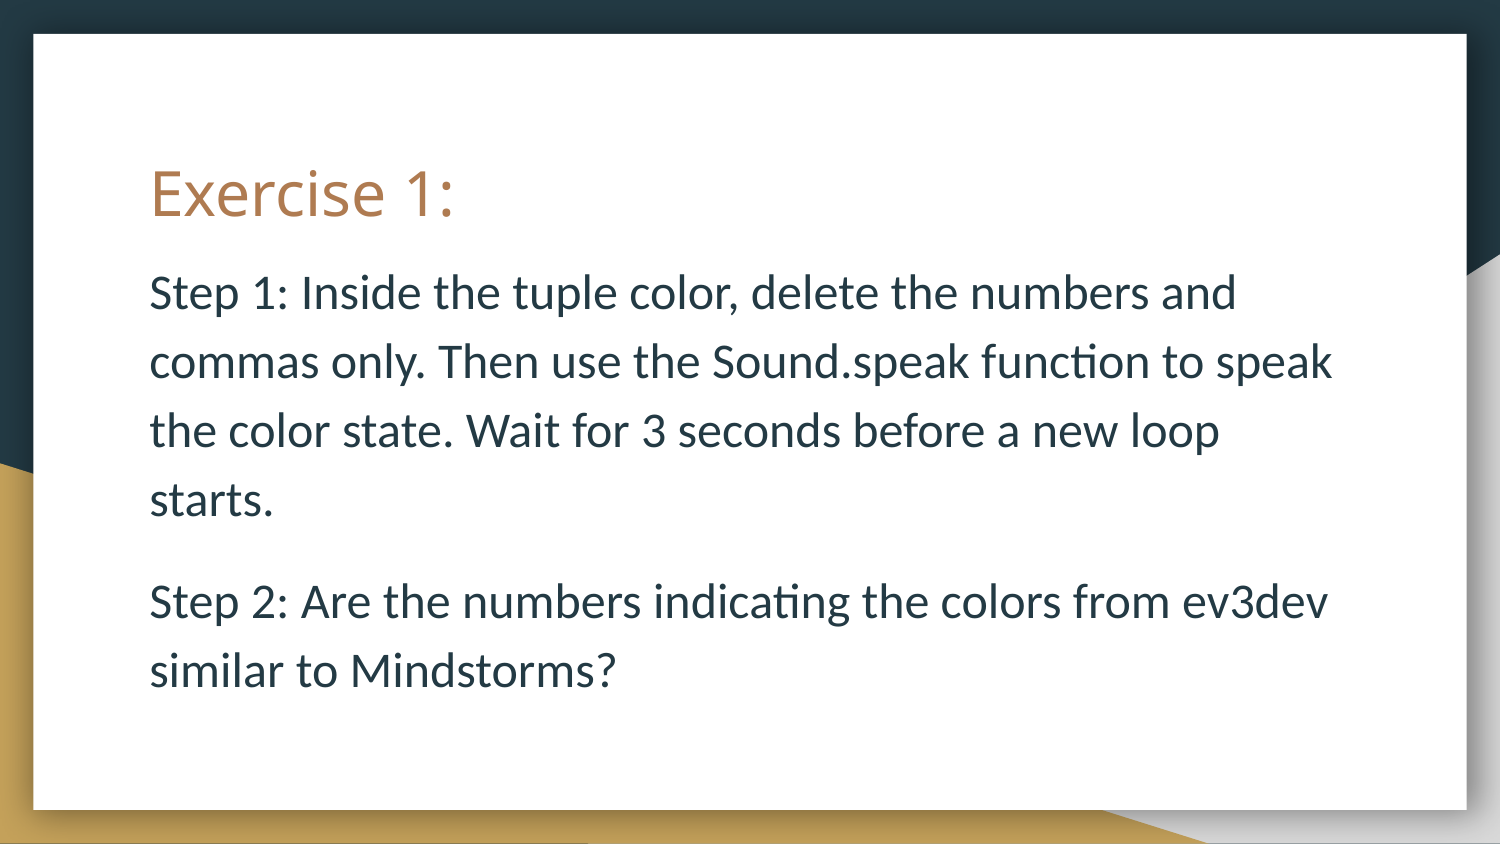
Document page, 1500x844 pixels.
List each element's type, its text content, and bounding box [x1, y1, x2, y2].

title Exercise 1: [134, 138, 1366, 235]
list Step 1: Inside the tuple color, delete the numbers and commas only. Then use the Sound.speak function to speak the color state. Wait for 3 seconds before a new loop starts. Step 2: Are the numbers indicating the colors from ev3dev similar to Mindstorms? [134, 235, 1366, 797]
